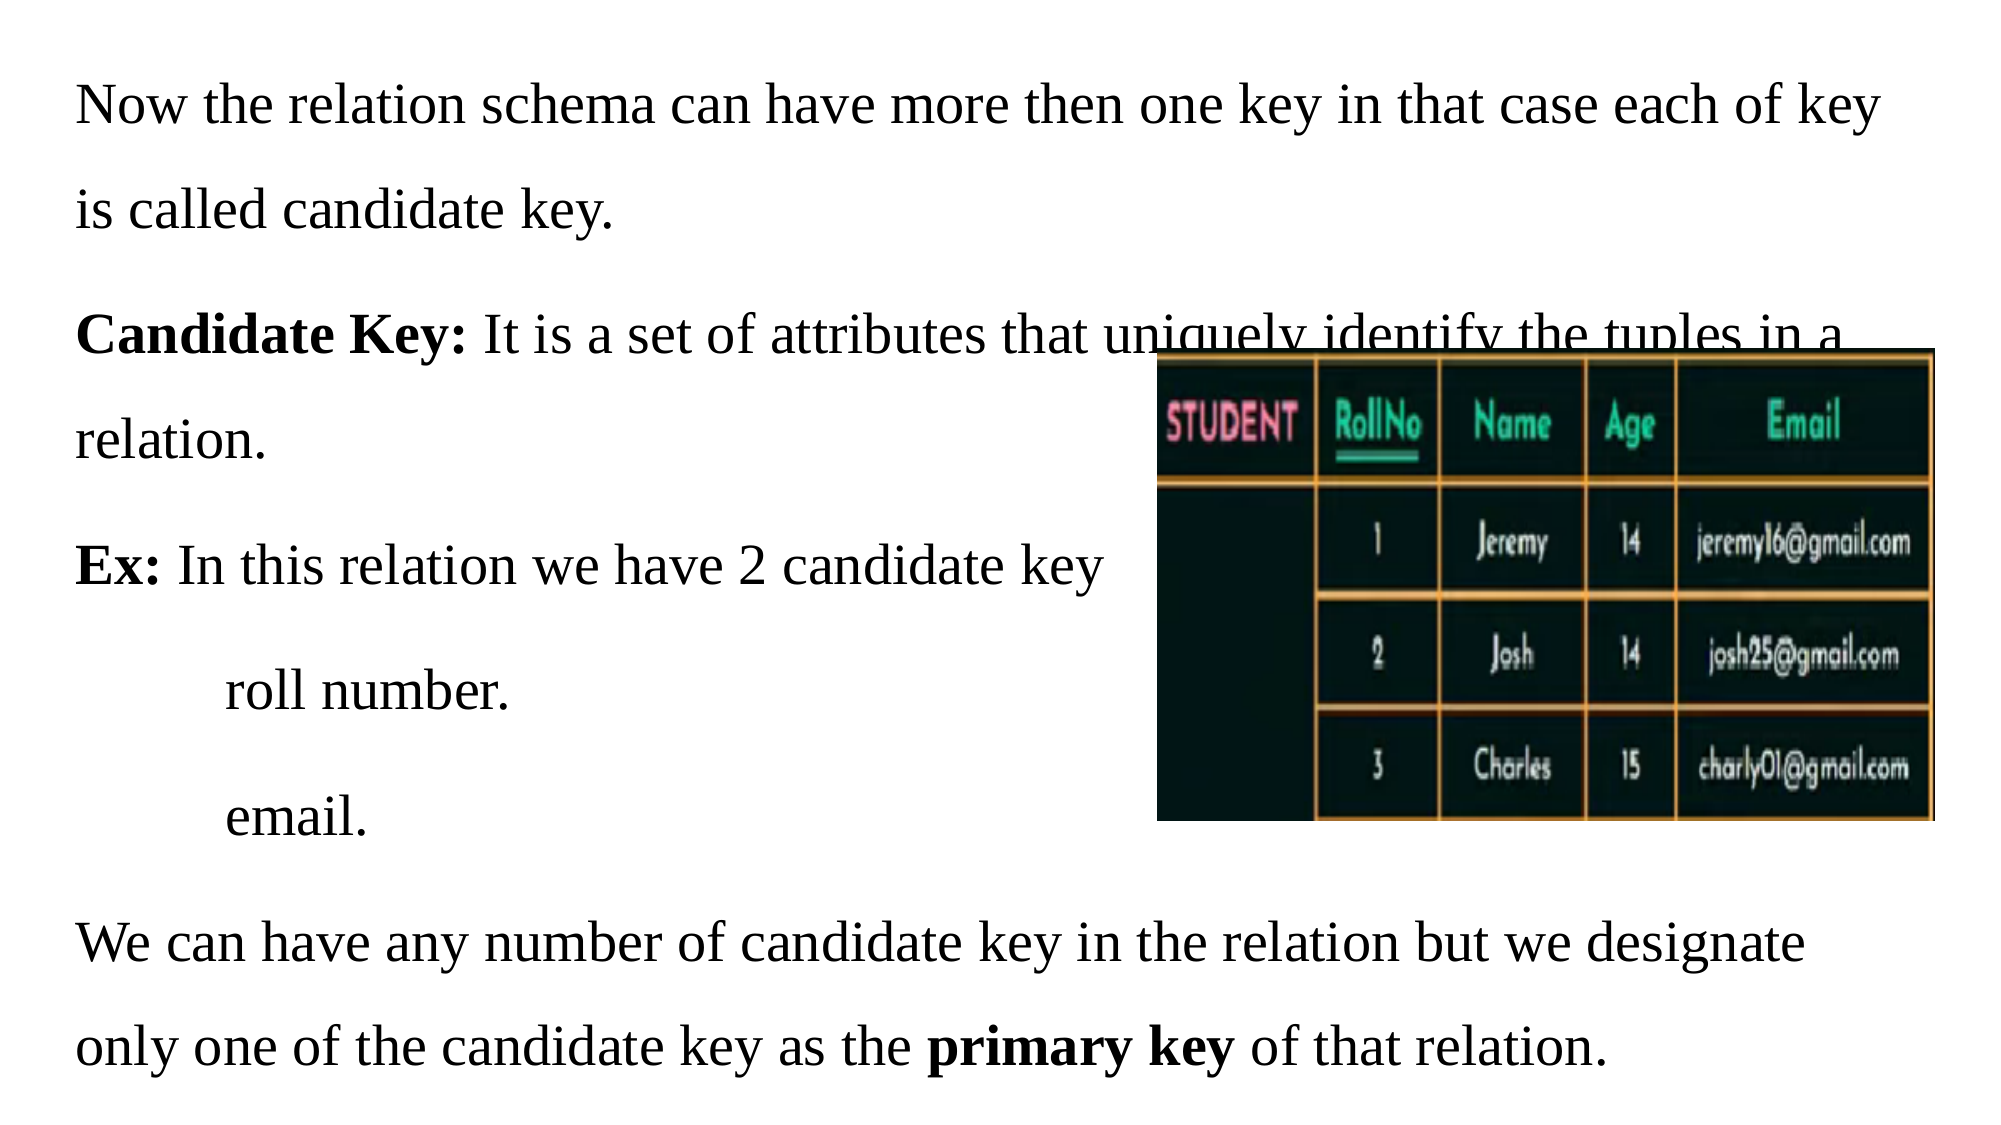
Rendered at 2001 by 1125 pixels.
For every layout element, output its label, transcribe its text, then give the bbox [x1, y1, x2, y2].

picture [1157, 348, 1935, 821]
list Now the relation schema can have more then one key in that case each of key is called candidate key. Candidate Key: It is a set of attributes that uniquely identify the tuples in a relation. Ex: In this relation we have 2 candidate key roll number. email. We can have any number of candidate key in the relation but we designate only one of the candidate key as the primary key of that relation. [60, 22, 1920, 1085]
